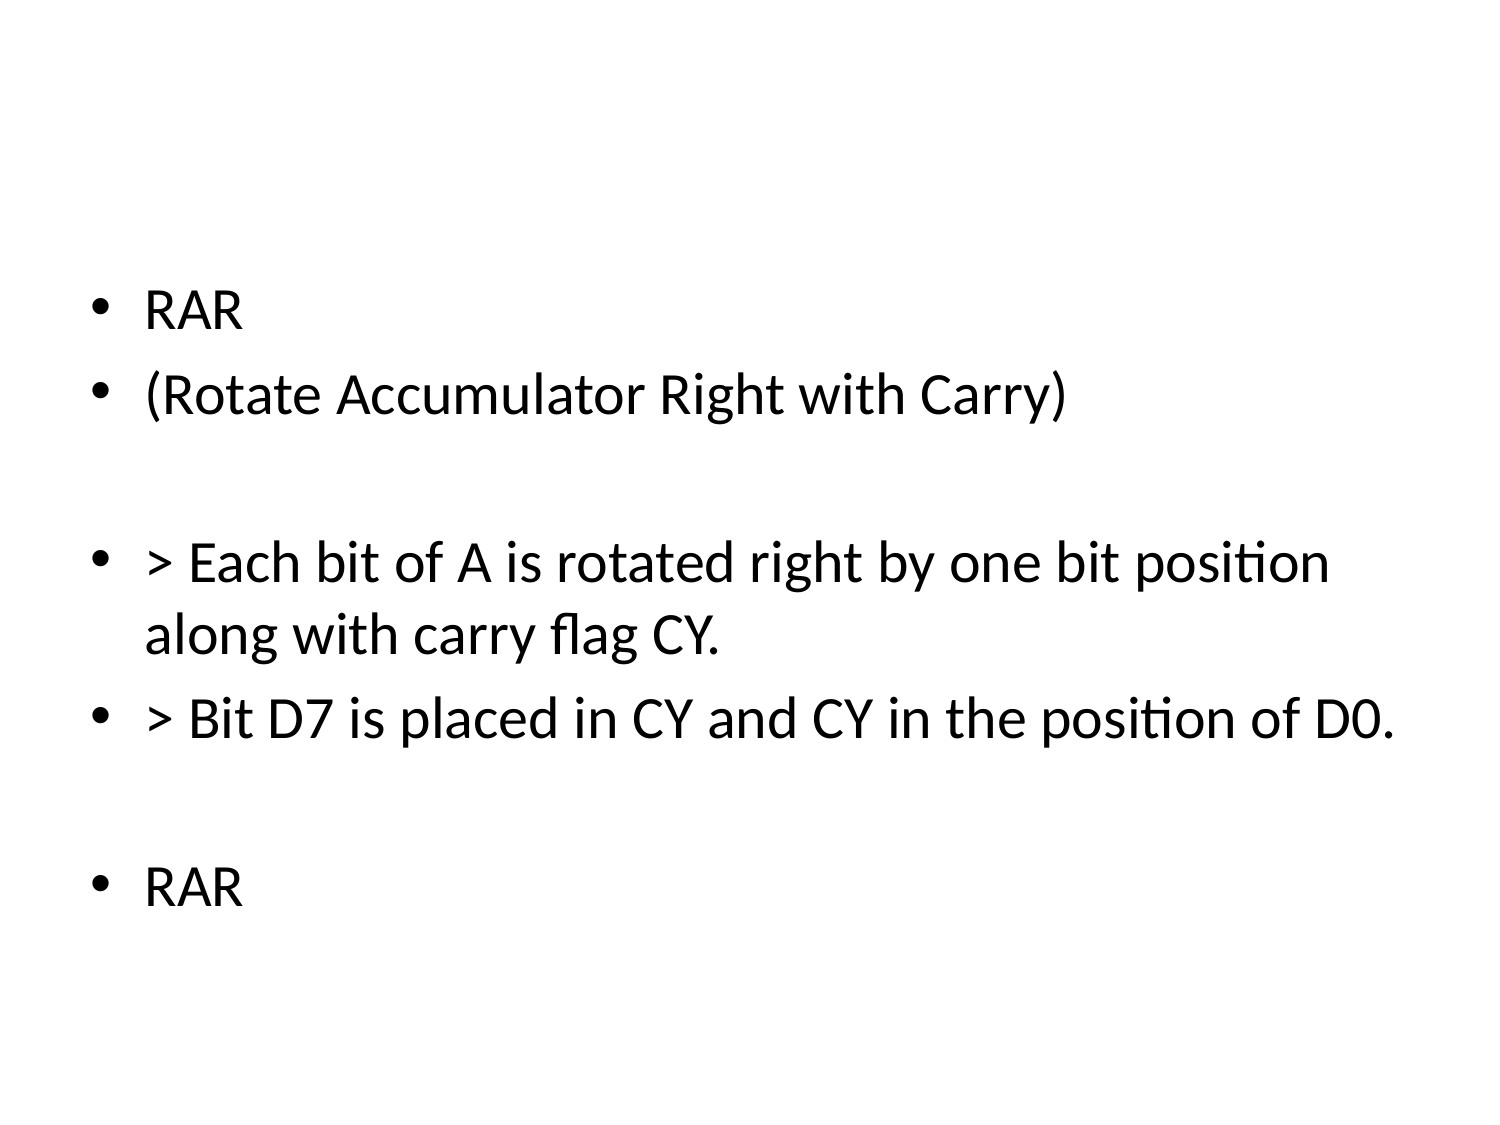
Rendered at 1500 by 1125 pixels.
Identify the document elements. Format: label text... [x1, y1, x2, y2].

list RAR (Rotate Accumulator Right with Carry) > Each bit of A is rotated right by one bit position along with carry flag CY. > Bit D7 is placed in CY and CY in the position of D0. RAR [75, 262, 1425, 1005]
